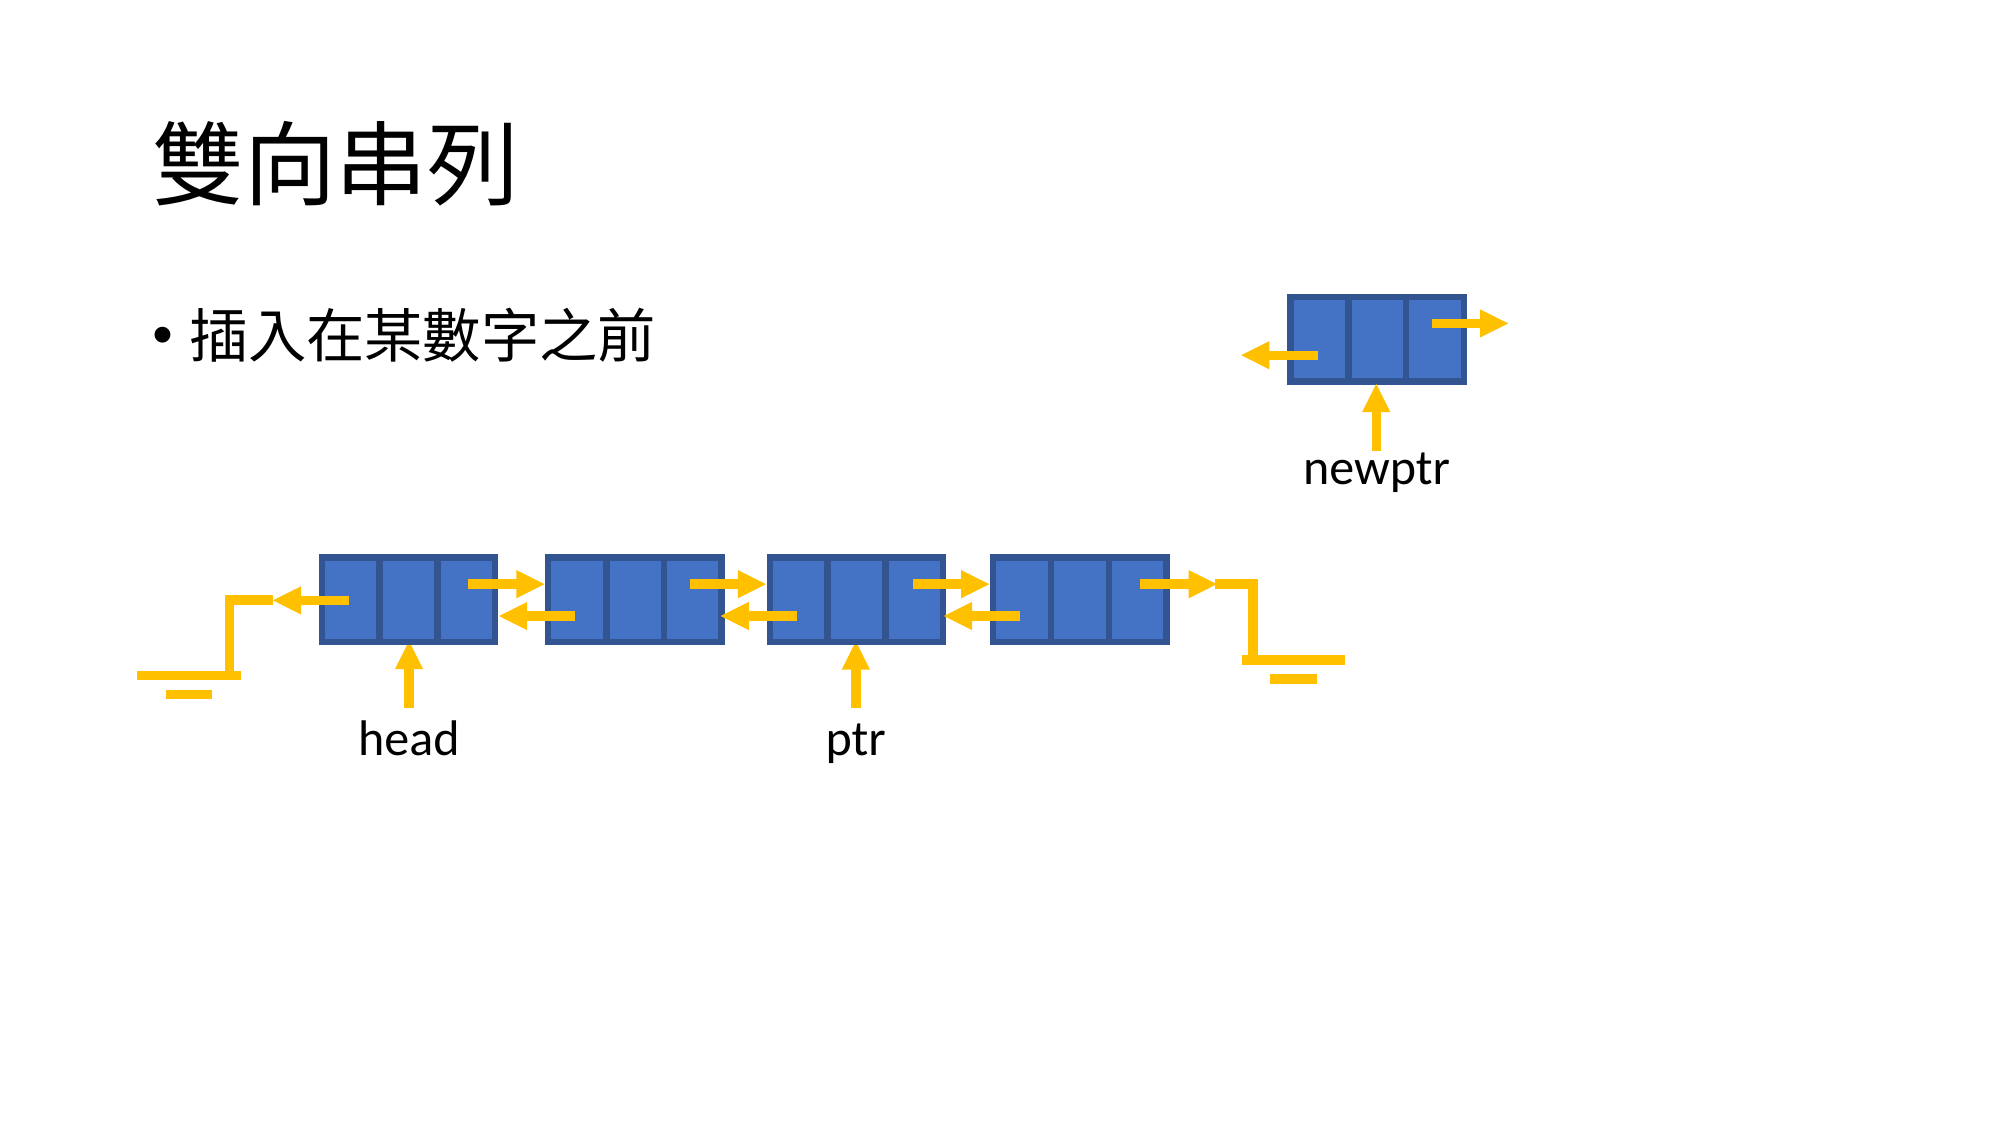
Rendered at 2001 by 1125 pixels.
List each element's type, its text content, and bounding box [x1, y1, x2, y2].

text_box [1215, 584, 1346, 680]
text_box ptr [810, 697, 901, 773]
text_box newptr [1288, 427, 1465, 502]
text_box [993, 557, 1167, 643]
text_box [548, 557, 722, 643]
list 插入在某數字之前 [137, 299, 1863, 1014]
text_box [769, 557, 944, 643]
title 雙向串列 [137, 59, 1863, 278]
text_box head [343, 697, 475, 773]
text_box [1290, 296, 1464, 382]
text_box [137, 599, 273, 695]
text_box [321, 557, 496, 643]
